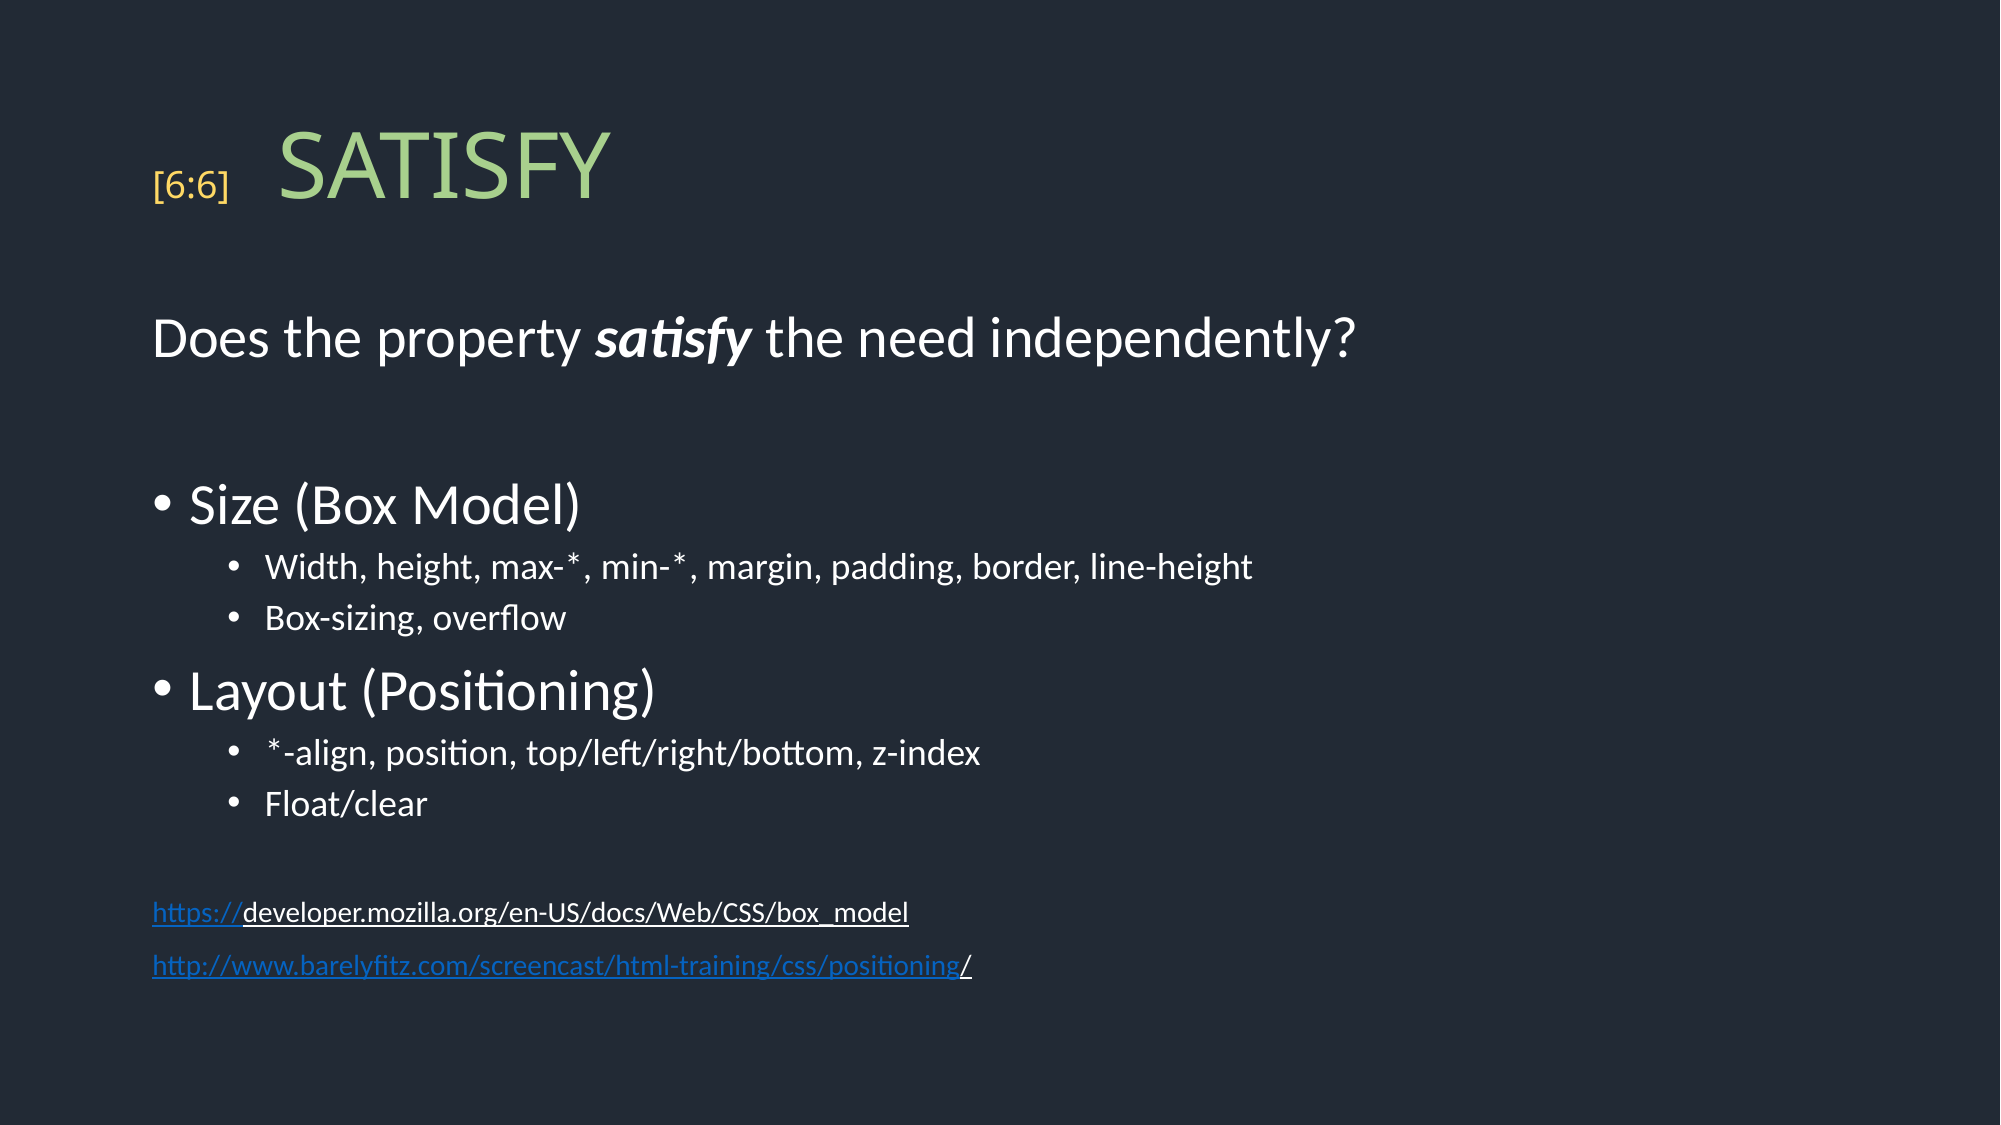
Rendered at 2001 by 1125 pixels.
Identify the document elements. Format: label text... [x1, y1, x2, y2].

title [6:6] SATISFY [137, 59, 1863, 278]
list Does the property satisfy the need independently? Size (Box Model) Width, height, max-*, min-*, margin, padding, border, line-height Box-sizing, overflow Layout (Positioning) *-align, position, top/left/right/bottom, z-index Float/clear https://developer.mozilla.org/en-US/docs/Web/CSS/box_model http://www.barelyfitz.com/screencast/html-training/css/positioning/ [137, 299, 1863, 1014]
